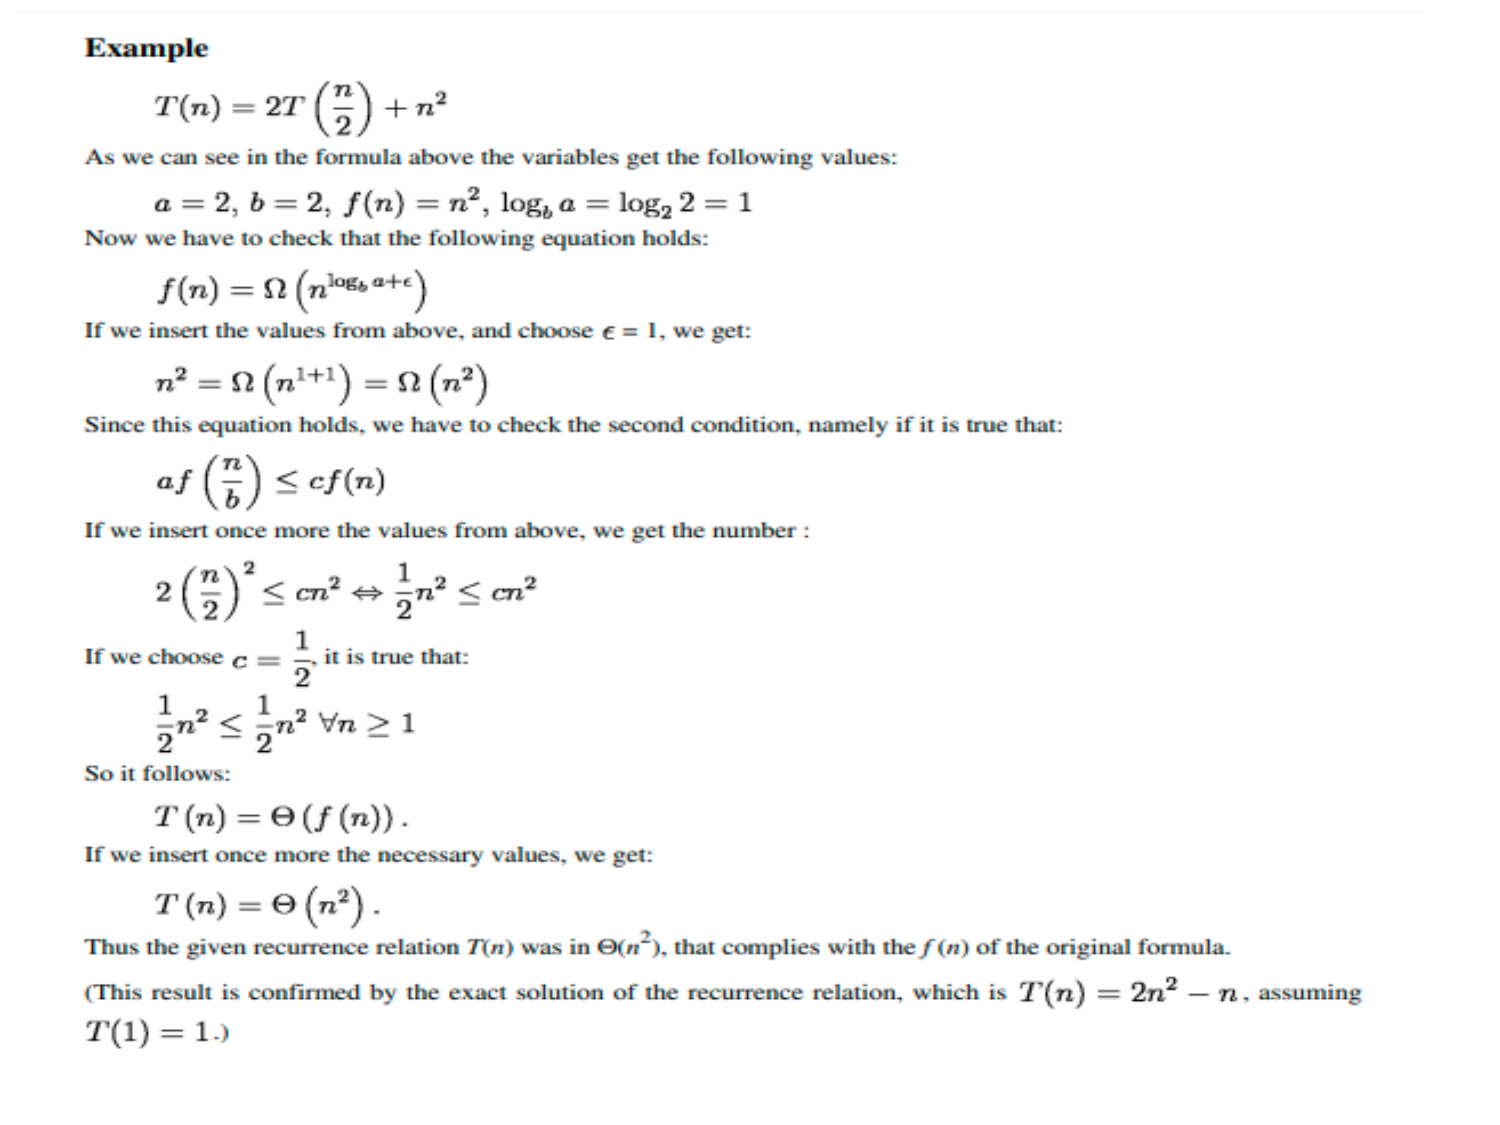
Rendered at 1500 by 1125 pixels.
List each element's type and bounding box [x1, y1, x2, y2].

picture [12, 10, 1426, 1065]
